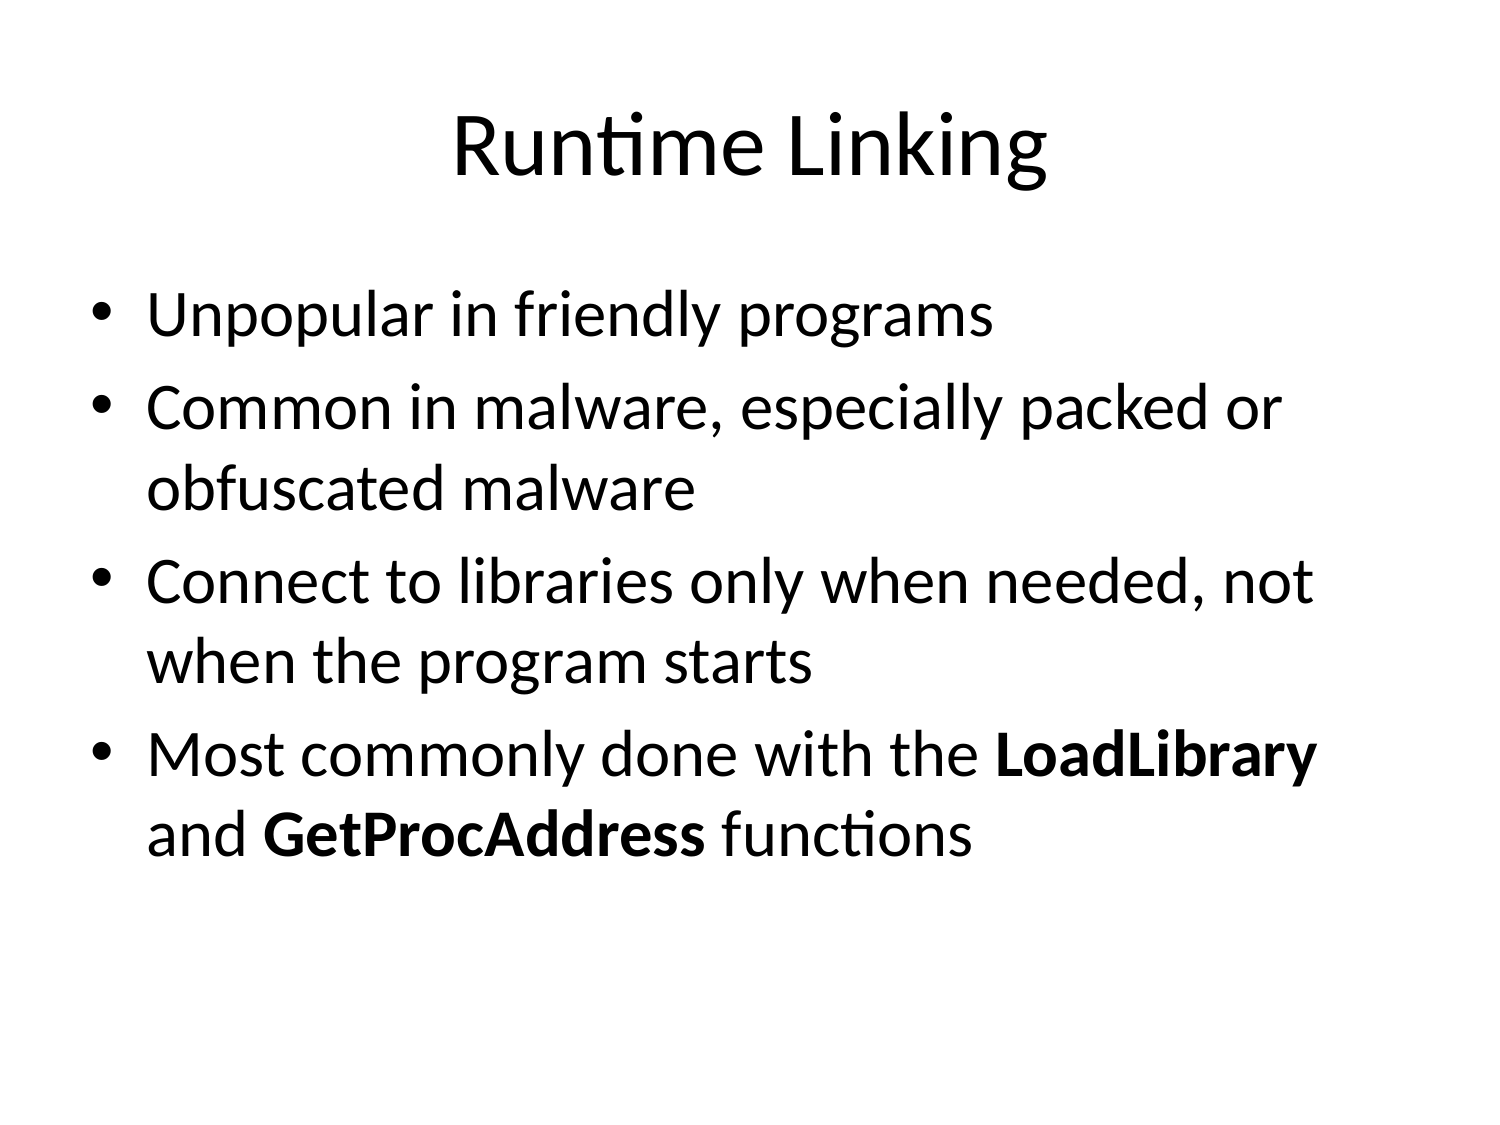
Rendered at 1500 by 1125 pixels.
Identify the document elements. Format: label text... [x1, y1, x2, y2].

list Unpopular in friendly programs Common in malware, especially packed or obfuscated malware Connect to libraries only when needed, not when the program starts Most commonly done with the LoadLibrary and GetProcAddress functions [75, 262, 1425, 1005]
title Runtime Linking [75, 45, 1425, 233]
